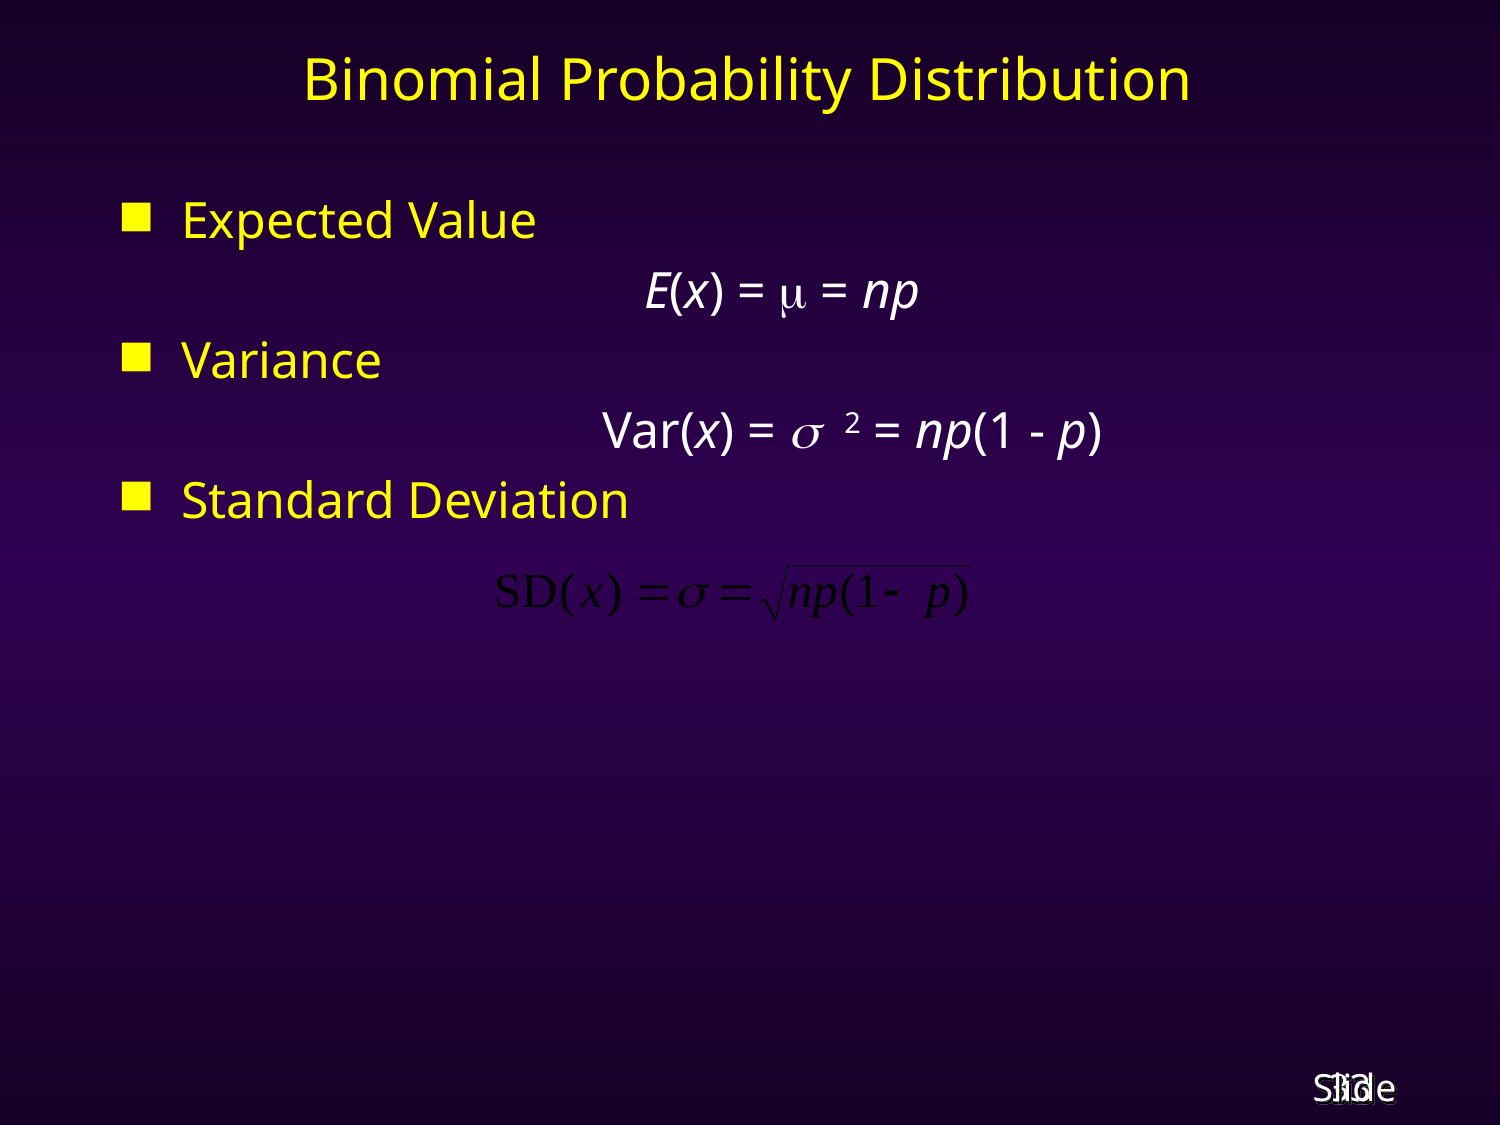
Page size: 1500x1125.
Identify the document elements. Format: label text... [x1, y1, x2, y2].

list Expected Value E(x) =  = np Variance Var(x) =  2 = np(1 - p) Standard Deviation [109, 180, 1386, 901]
title Binomial Probability Distribution [109, 26, 1386, 128]
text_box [494, 563, 973, 625]
